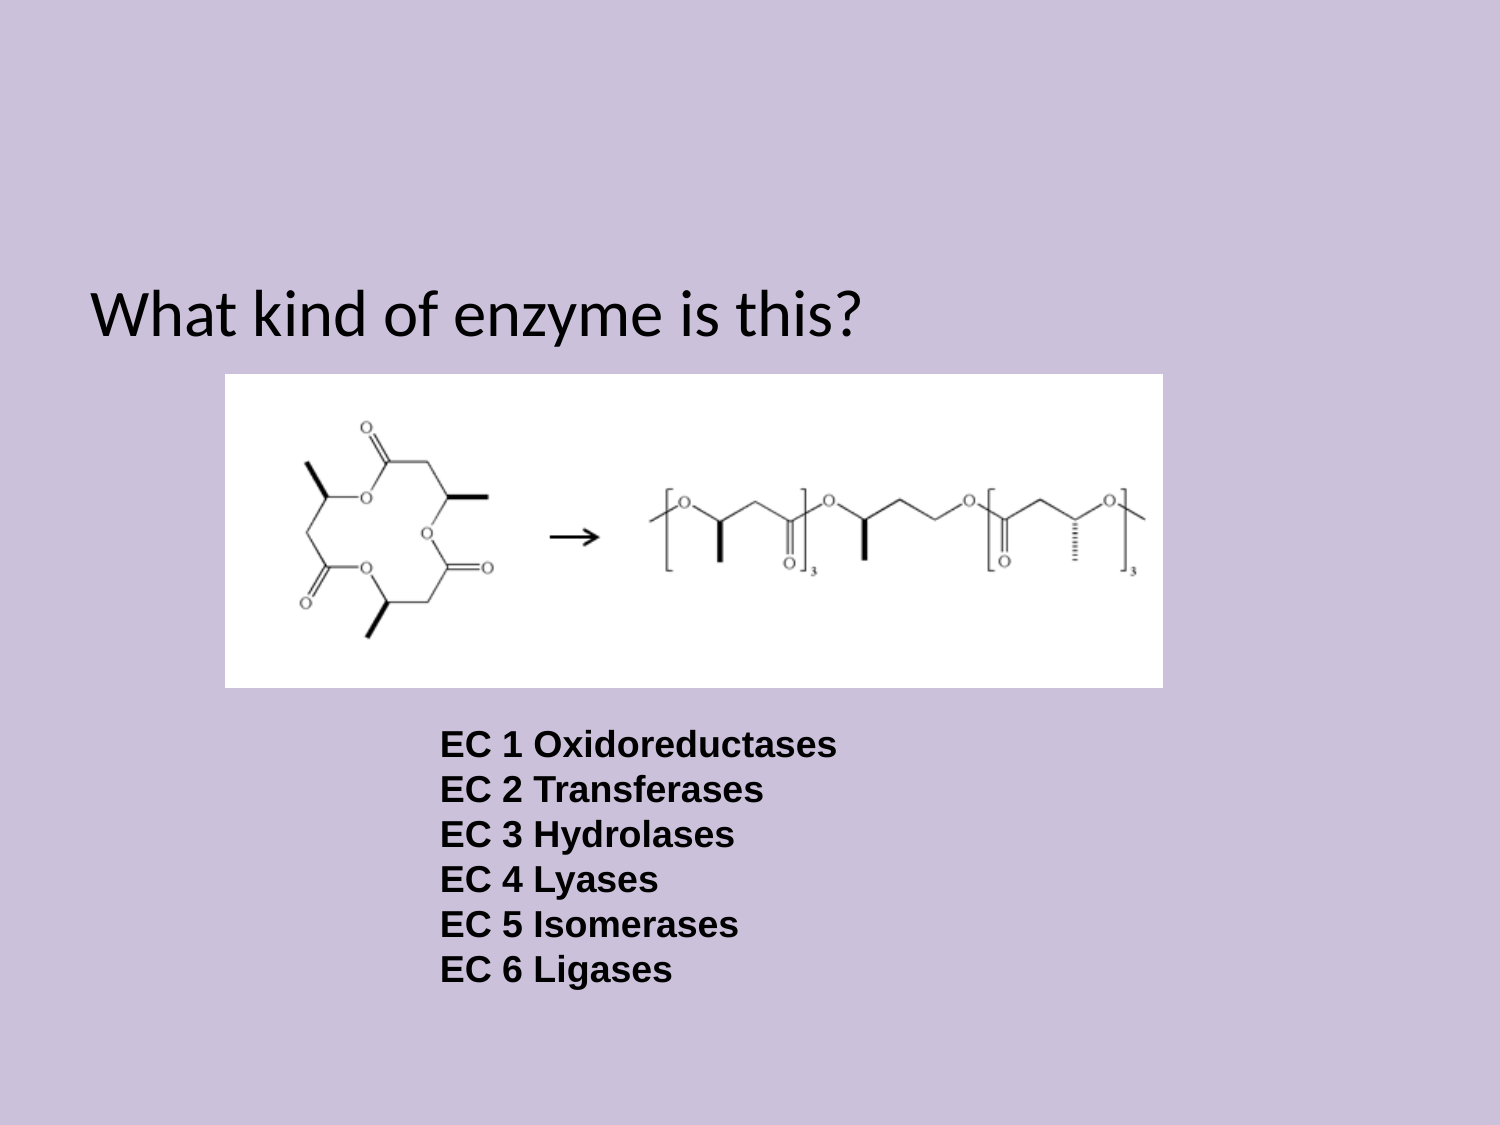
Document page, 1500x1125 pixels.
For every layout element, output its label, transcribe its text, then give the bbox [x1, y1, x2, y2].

text_box EC 1 Oxidoreductases EC 2 Transferases EC 3 Hydrolases EC 4 Lyases EC 5 Isomerases EC 6 Ligases [424, 712, 1463, 998]
picture [224, 374, 1163, 688]
list What kind of enzyme is this? [75, 262, 1425, 1005]
